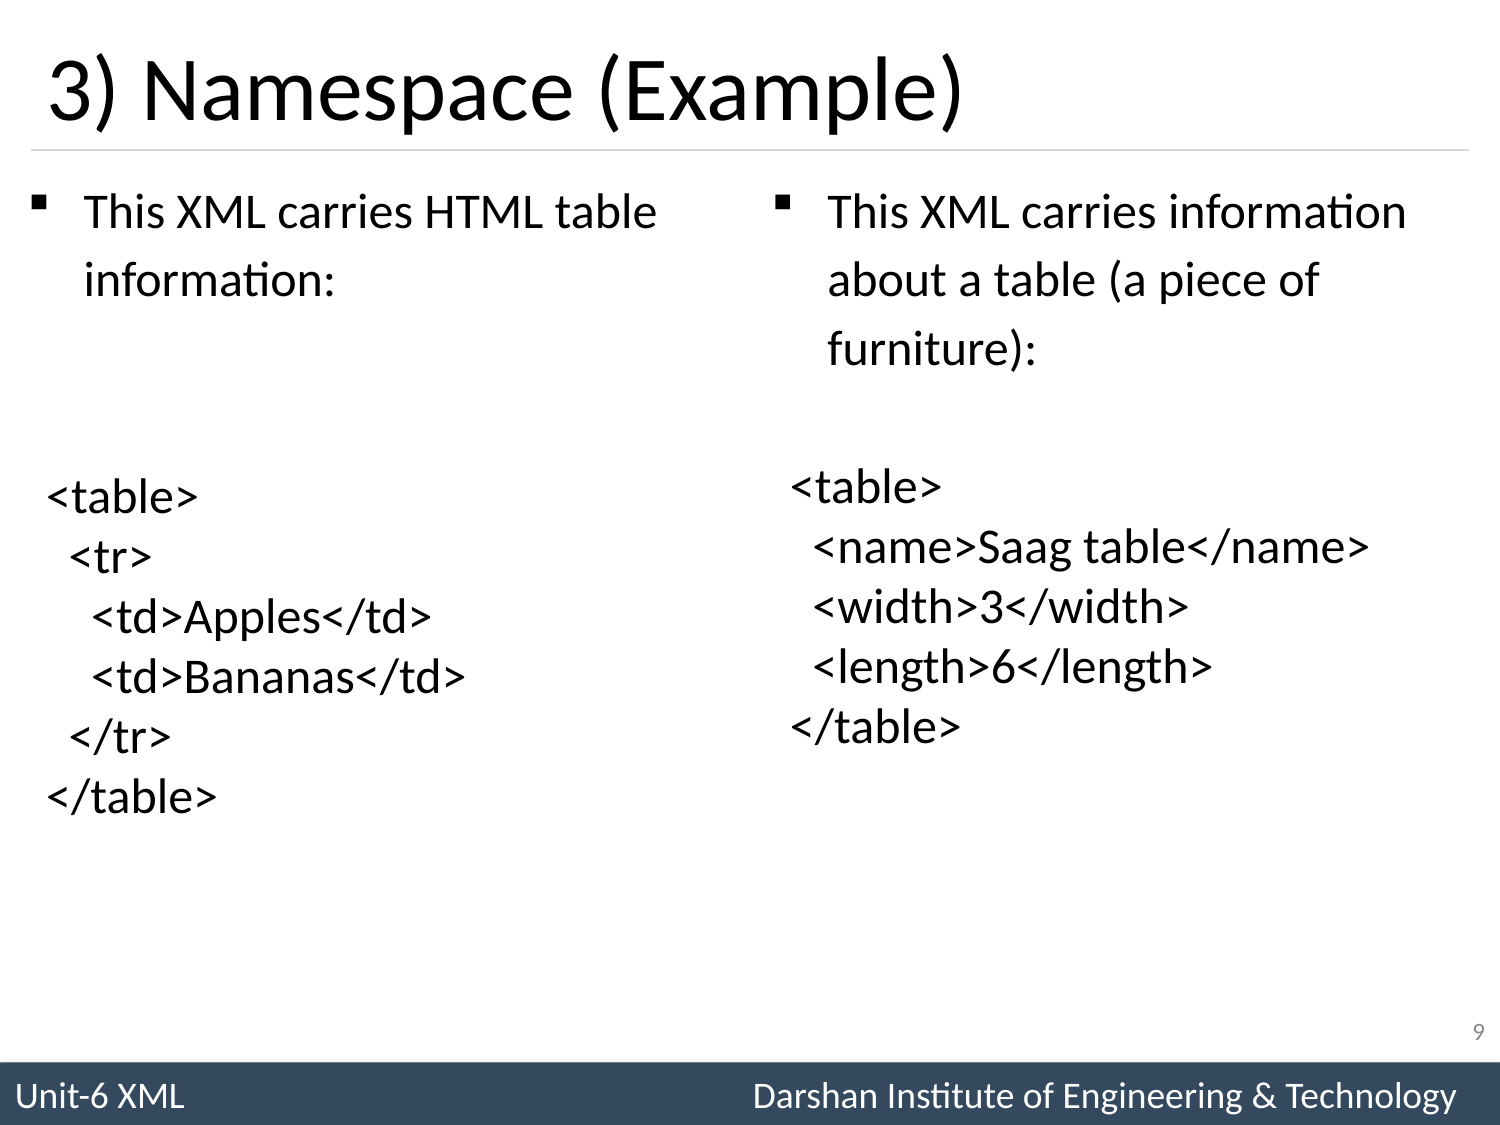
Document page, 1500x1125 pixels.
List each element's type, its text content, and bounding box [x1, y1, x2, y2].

text_box This XML carries information about a table (a piece of furniture): <table> <name>Saag table</name> <width>3</width> <length>6</length> </table> [756, 162, 1475, 1038]
slide_number 9 [1149, 999, 1500, 1060]
text_box This XML carries HTML table information: <table> <tr> <td>Apples</td> <td>Bananas</td> </tr> </table> [12, 162, 732, 1038]
title 3) Namespace (Example) [31, 17, 1469, 150]
